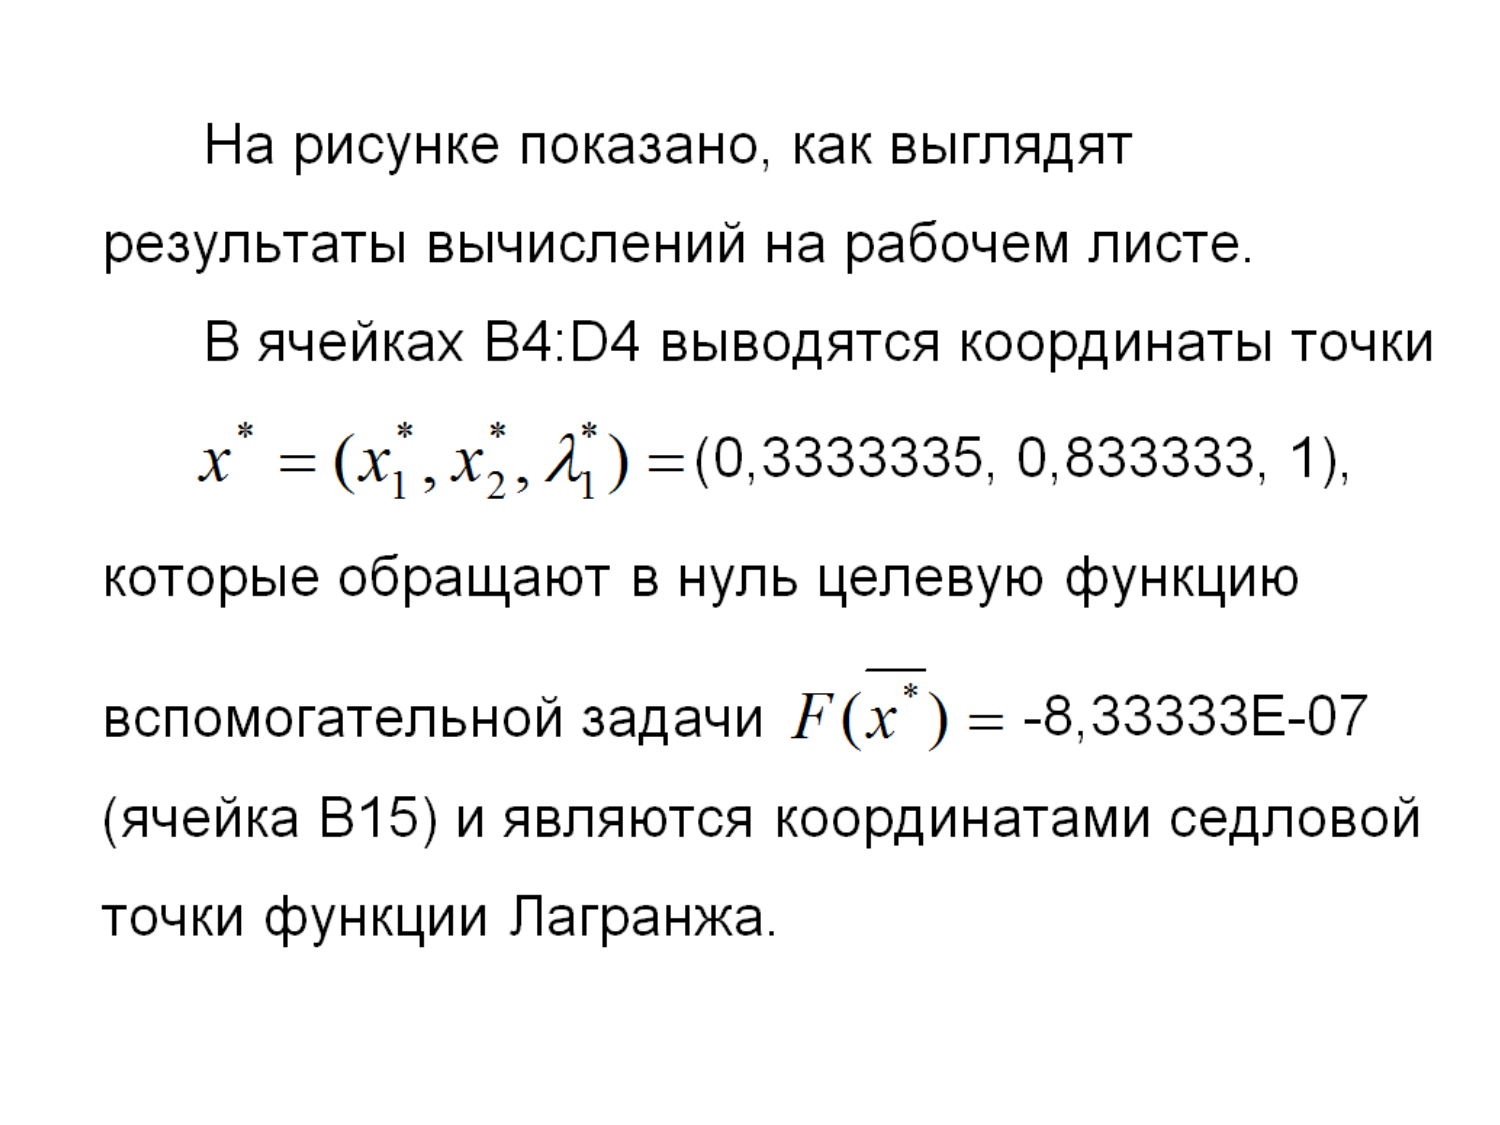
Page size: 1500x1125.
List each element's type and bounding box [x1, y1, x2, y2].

picture [76, 113, 1453, 960]
